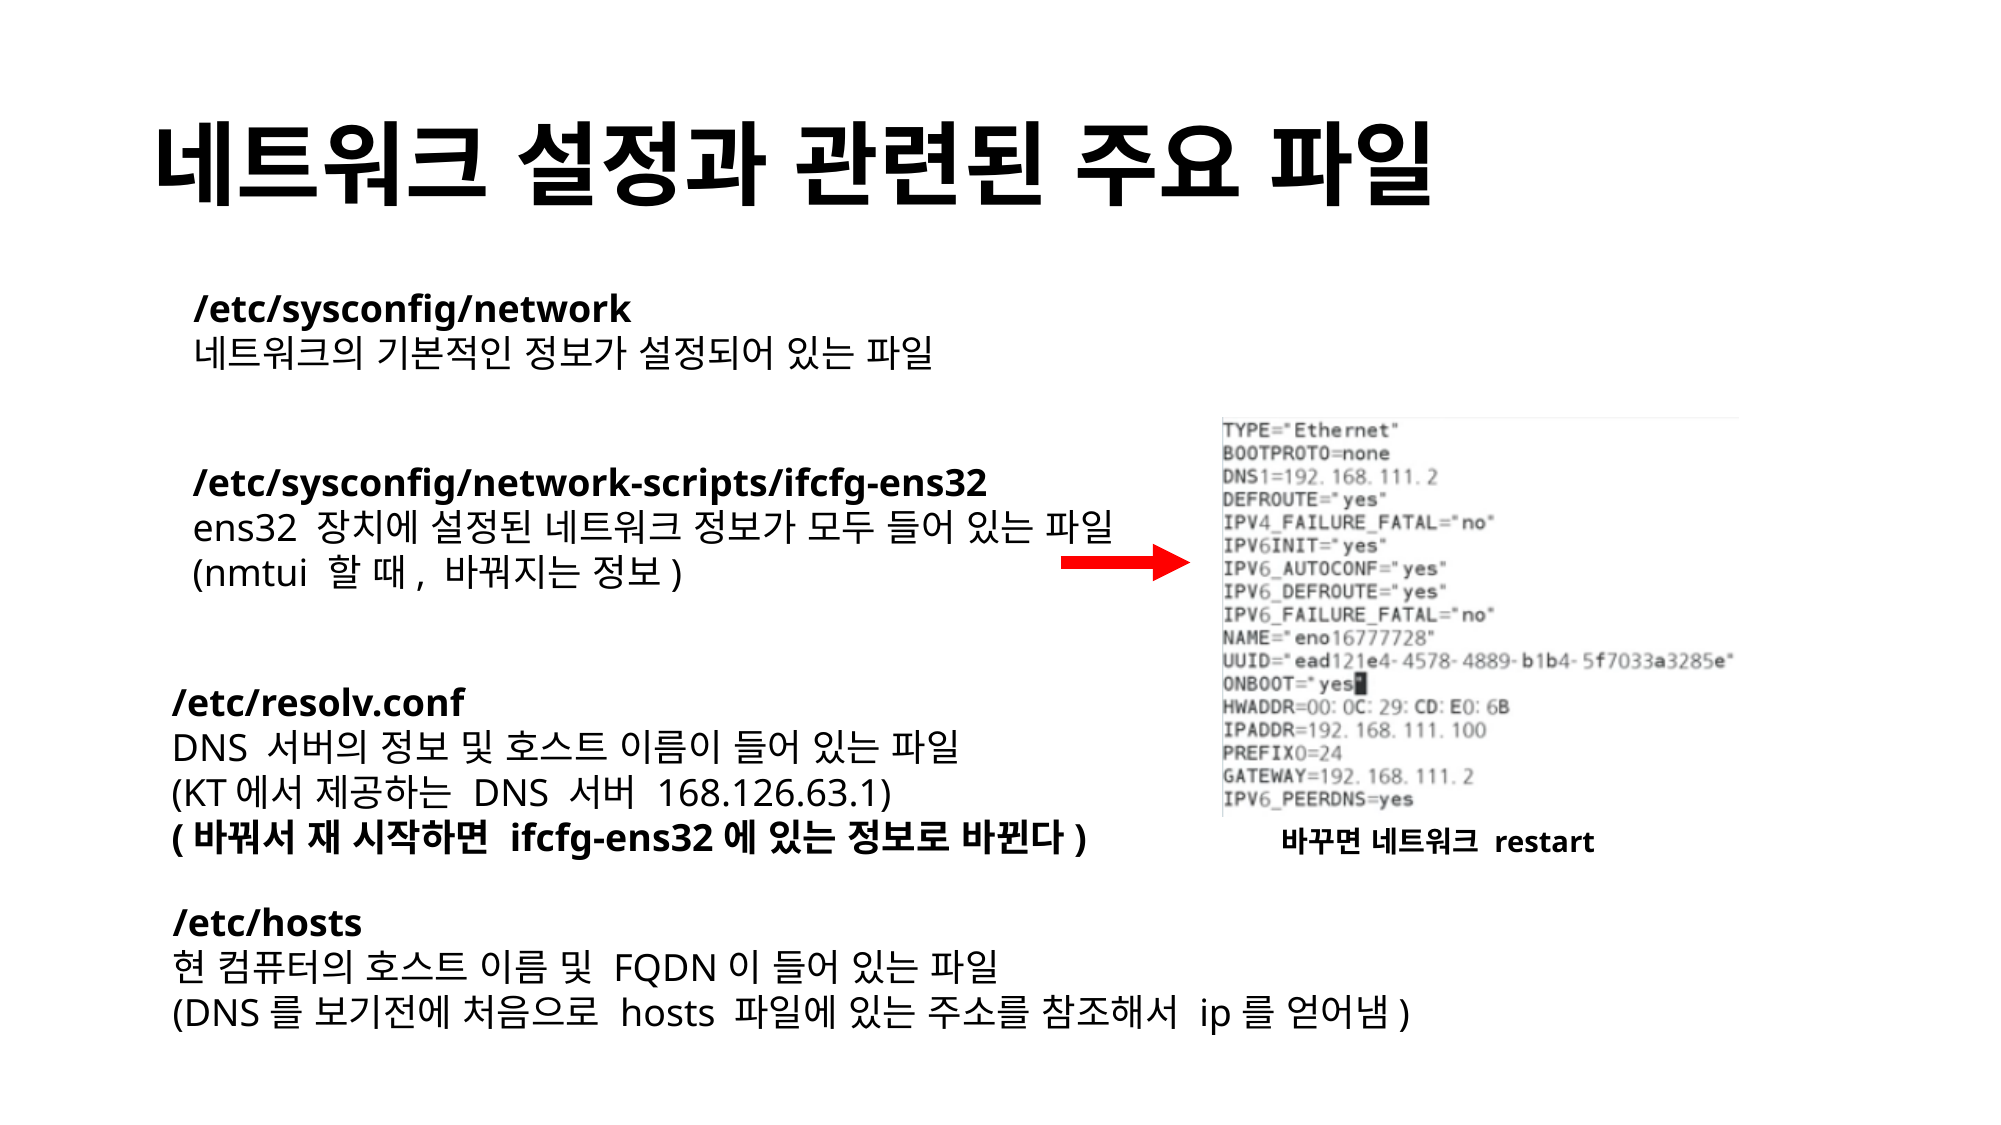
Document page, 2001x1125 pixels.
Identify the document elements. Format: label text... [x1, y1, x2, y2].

text_box /etc/hosts 현 컴퓨터의 호스트 이름 및 FQDN이 들어 있는 파일 (DNS를 보기전에 처음으로 hosts 파일에 있는 주소를 참조해서 ip를 얻어냄) [157, 892, 1425, 1042]
text_box /etc/resolv.conf DNS 서버의 정보 및 호스트 이름이 들어 있는 파일 (KT에서 제공하는 DNS 서버 168.126.63.1) (바꿔서 재 시작하면 ifcfg-ens32에 있는 정보로 바뀐다) [156, 671, 1102, 867]
text_box 바꾸면 네트워크 restart [1267, 817, 1611, 866]
picture [1222, 417, 1739, 817]
title 네트워크 설정과 관련된 주요 파일 [137, 59, 1863, 278]
text_box /etc/sysconfig/network-scripts/ifcfg-ens32 ens32 장치에 설정된 네트워크 정보가 모두 들어 있는 파일 (nmtui 할 때, 바꿔지는 정보) [177, 451, 1130, 602]
text_box /etc/sysconfig/network 네트워크의 기본적인 정보가 설정되어 있는 파일 [178, 277, 951, 382]
